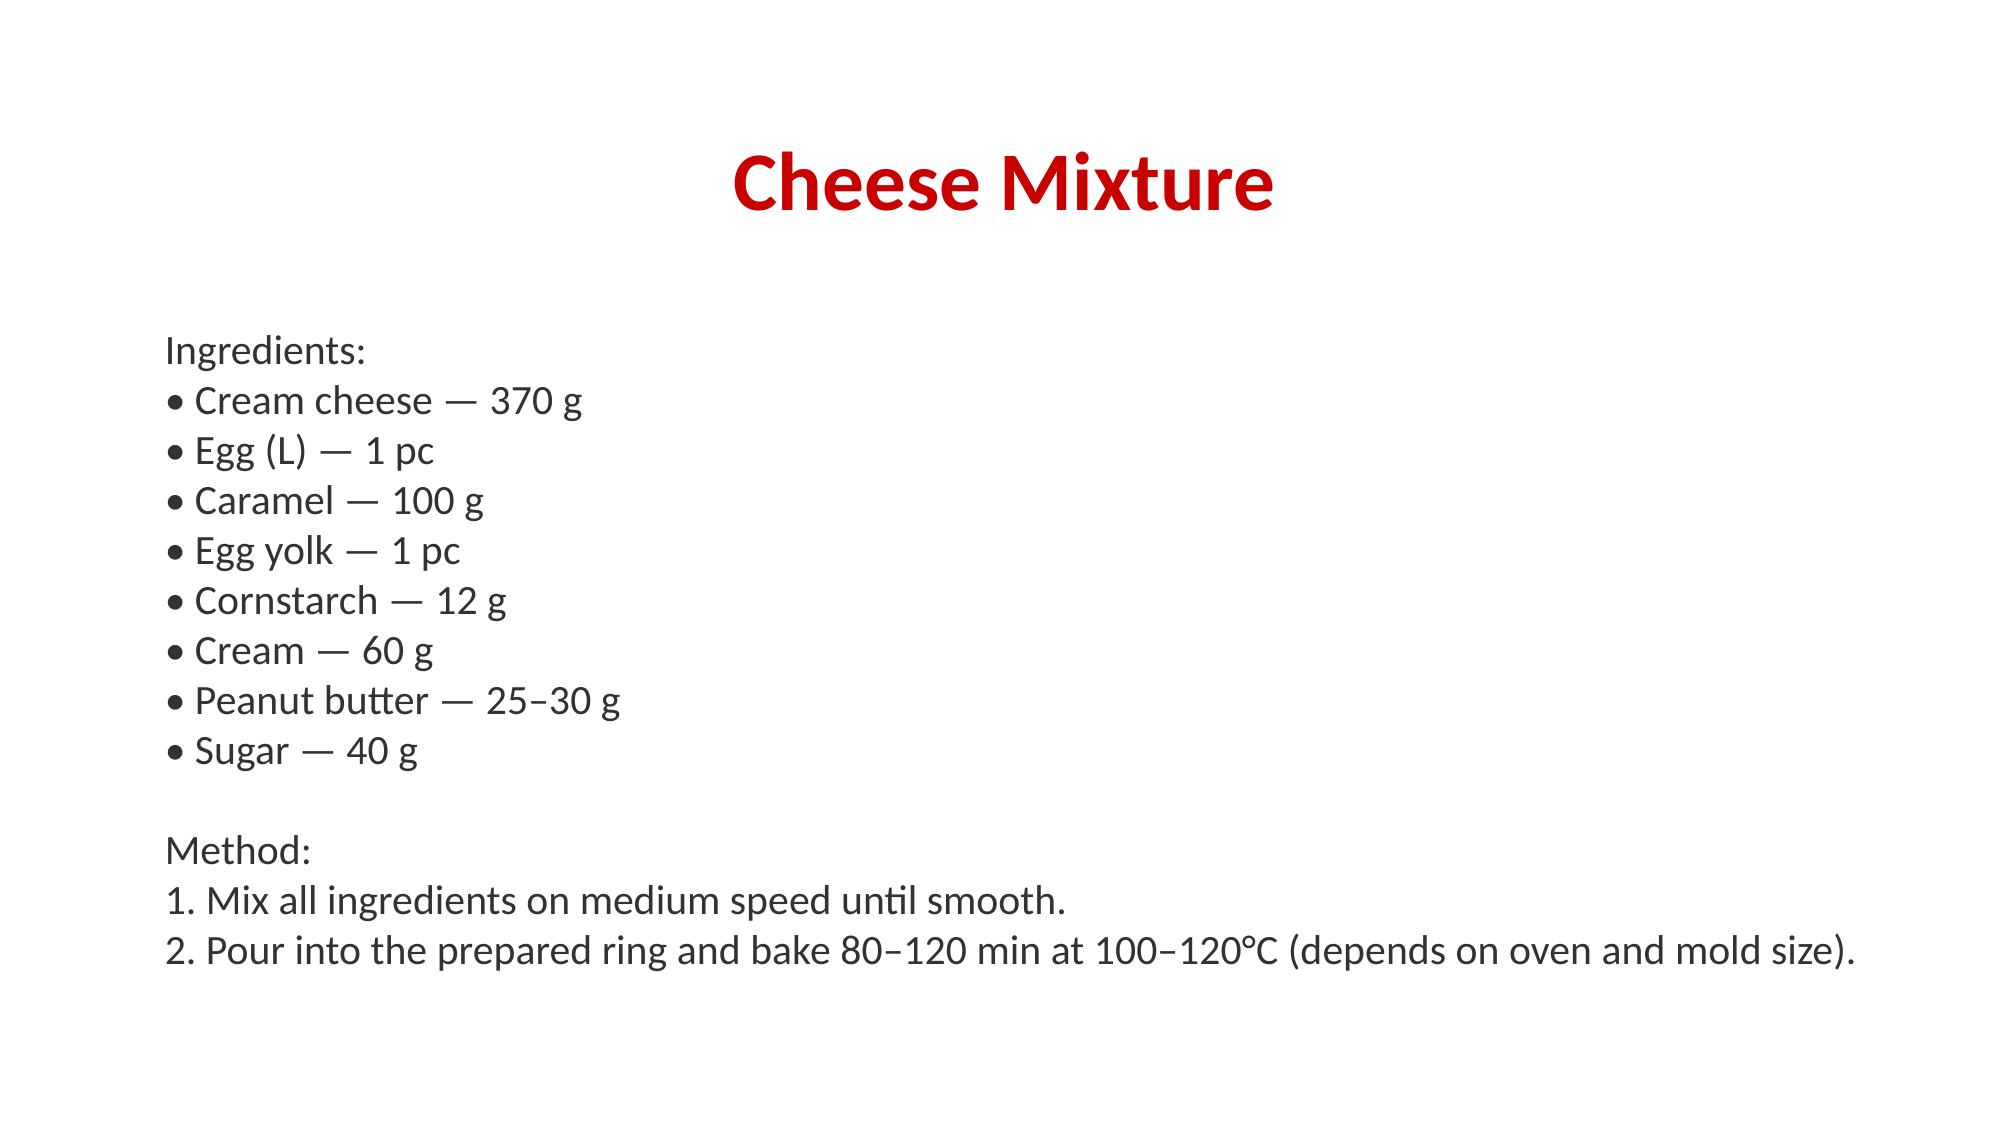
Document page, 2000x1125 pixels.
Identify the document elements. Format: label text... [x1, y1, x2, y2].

text_box Ingredients: • Cream cheese — 370 g • Egg (L) — 1 pc • Caramel — 100 g • Egg yolk — 1 pc • Cornstarch — 12 g • Cream — 60 g • Peanut butter — 25–30 g • Sugar — 40 g Method: 1. Mix all ingredients on medium speed until smooth. 2. Pour into the prepared ring and bake 80–120 min at 100–120°C (depends on oven and mold size). [149, 270, 1875, 980]
text_box Cheese Mixture [718, 75, 1292, 235]
